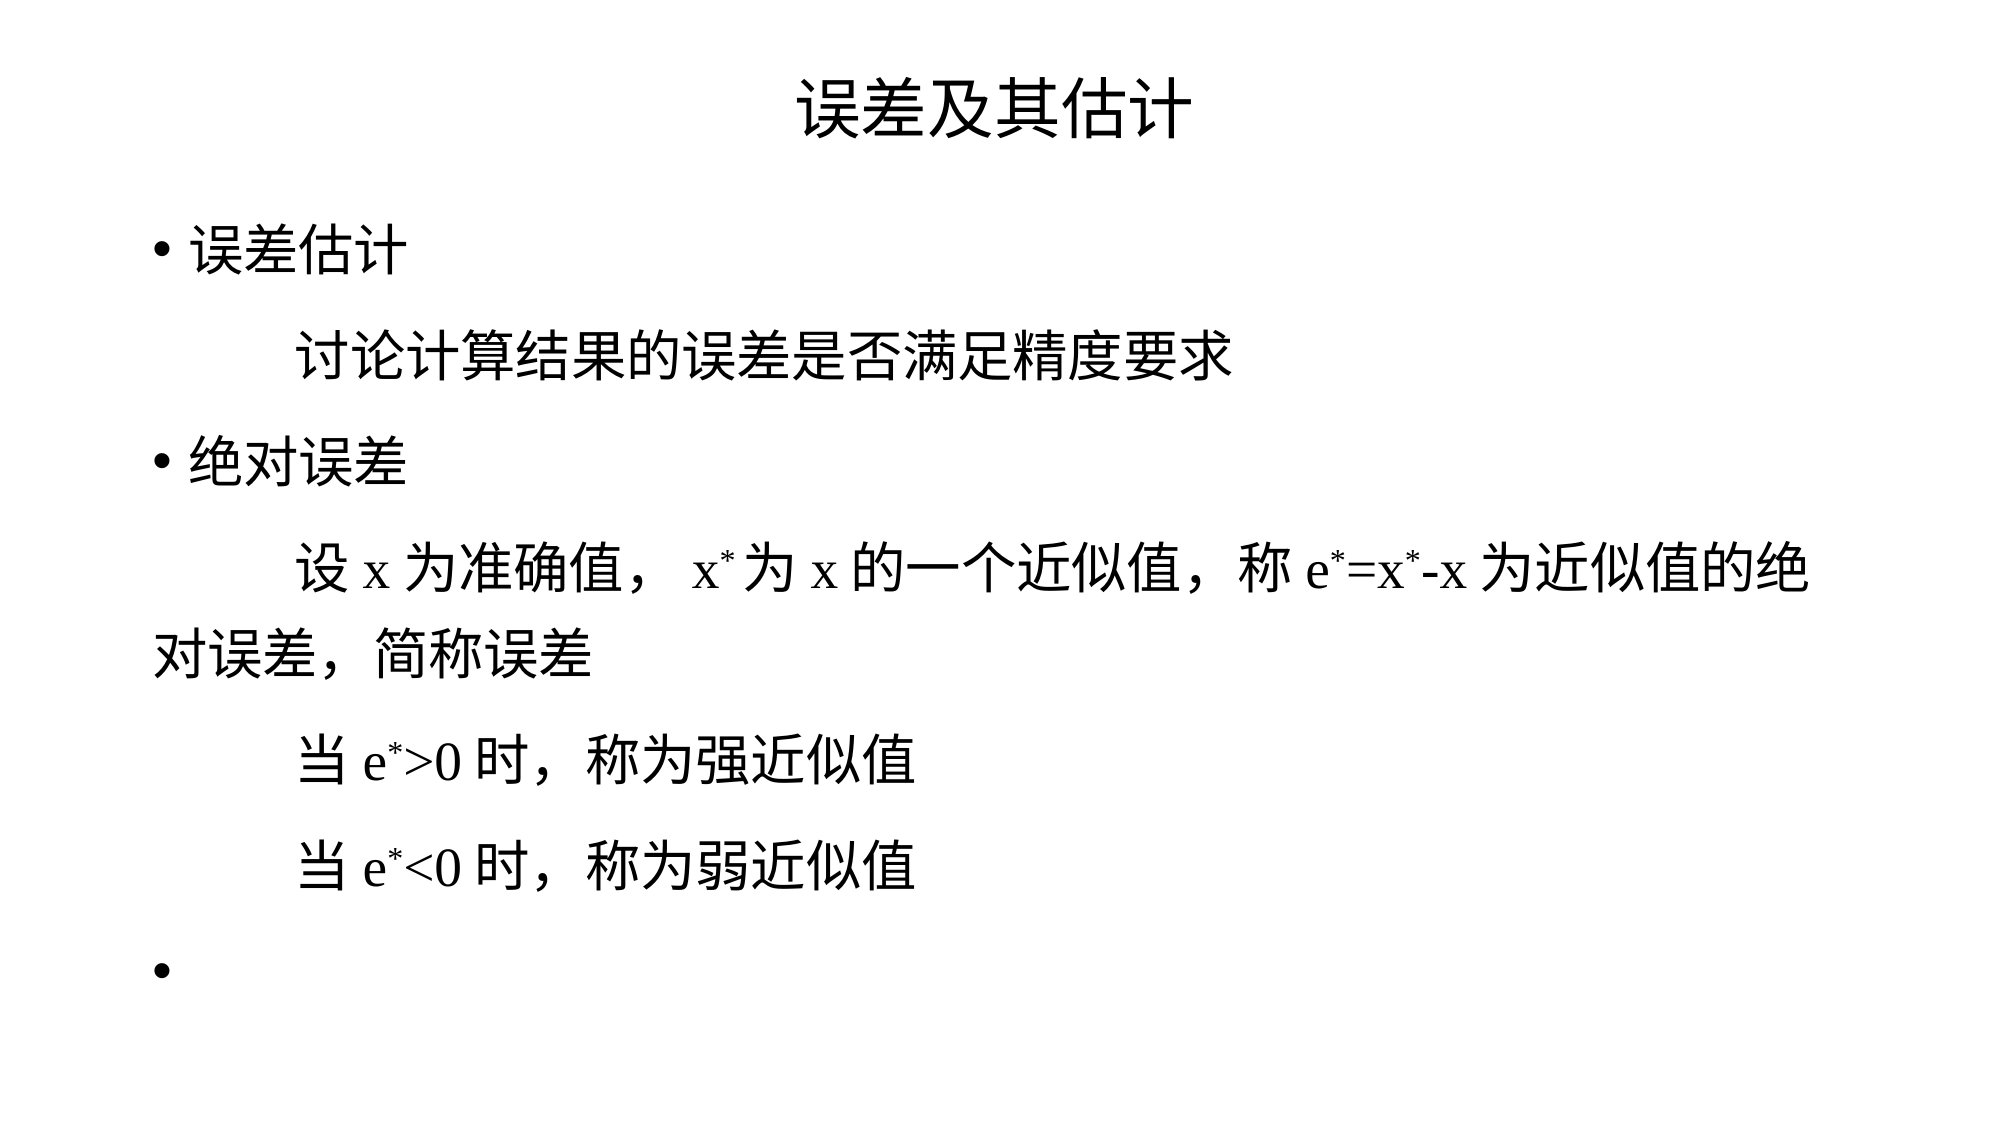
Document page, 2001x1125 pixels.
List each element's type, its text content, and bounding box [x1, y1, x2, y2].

list 误差估计 讨论计算结果的误差是否满足精度要求 绝对误差 设x为准确值，x*为x的一个近似值，称e*=x*-x为近似值的绝对误差，简称误差 当e*>0时，称为强近似值 当e*<0时，称为弱近似值 [137, 187, 1863, 1014]
title 误差及其估计 [131, 59, 1857, 165]
